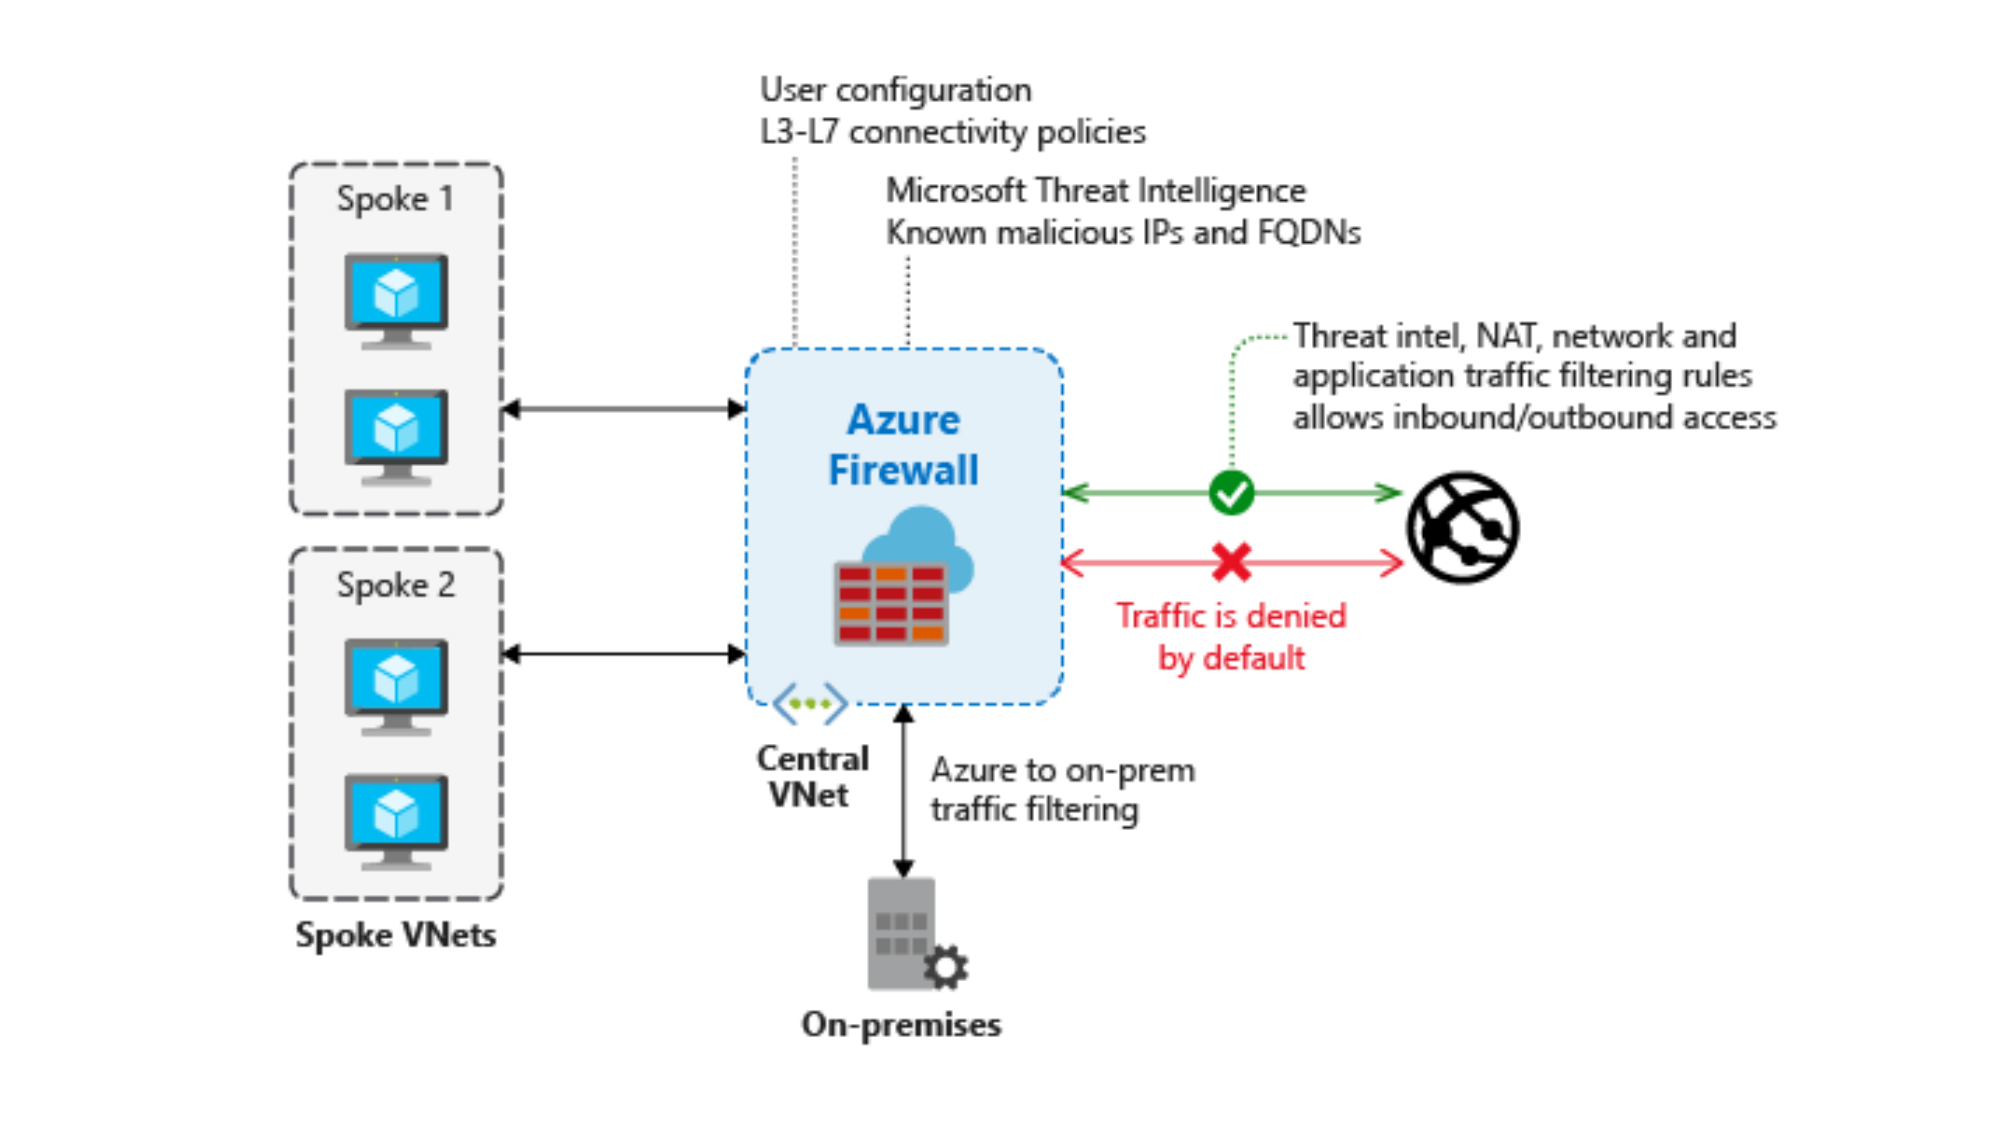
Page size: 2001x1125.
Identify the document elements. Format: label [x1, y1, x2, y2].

picture [284, 74, 1784, 1051]
